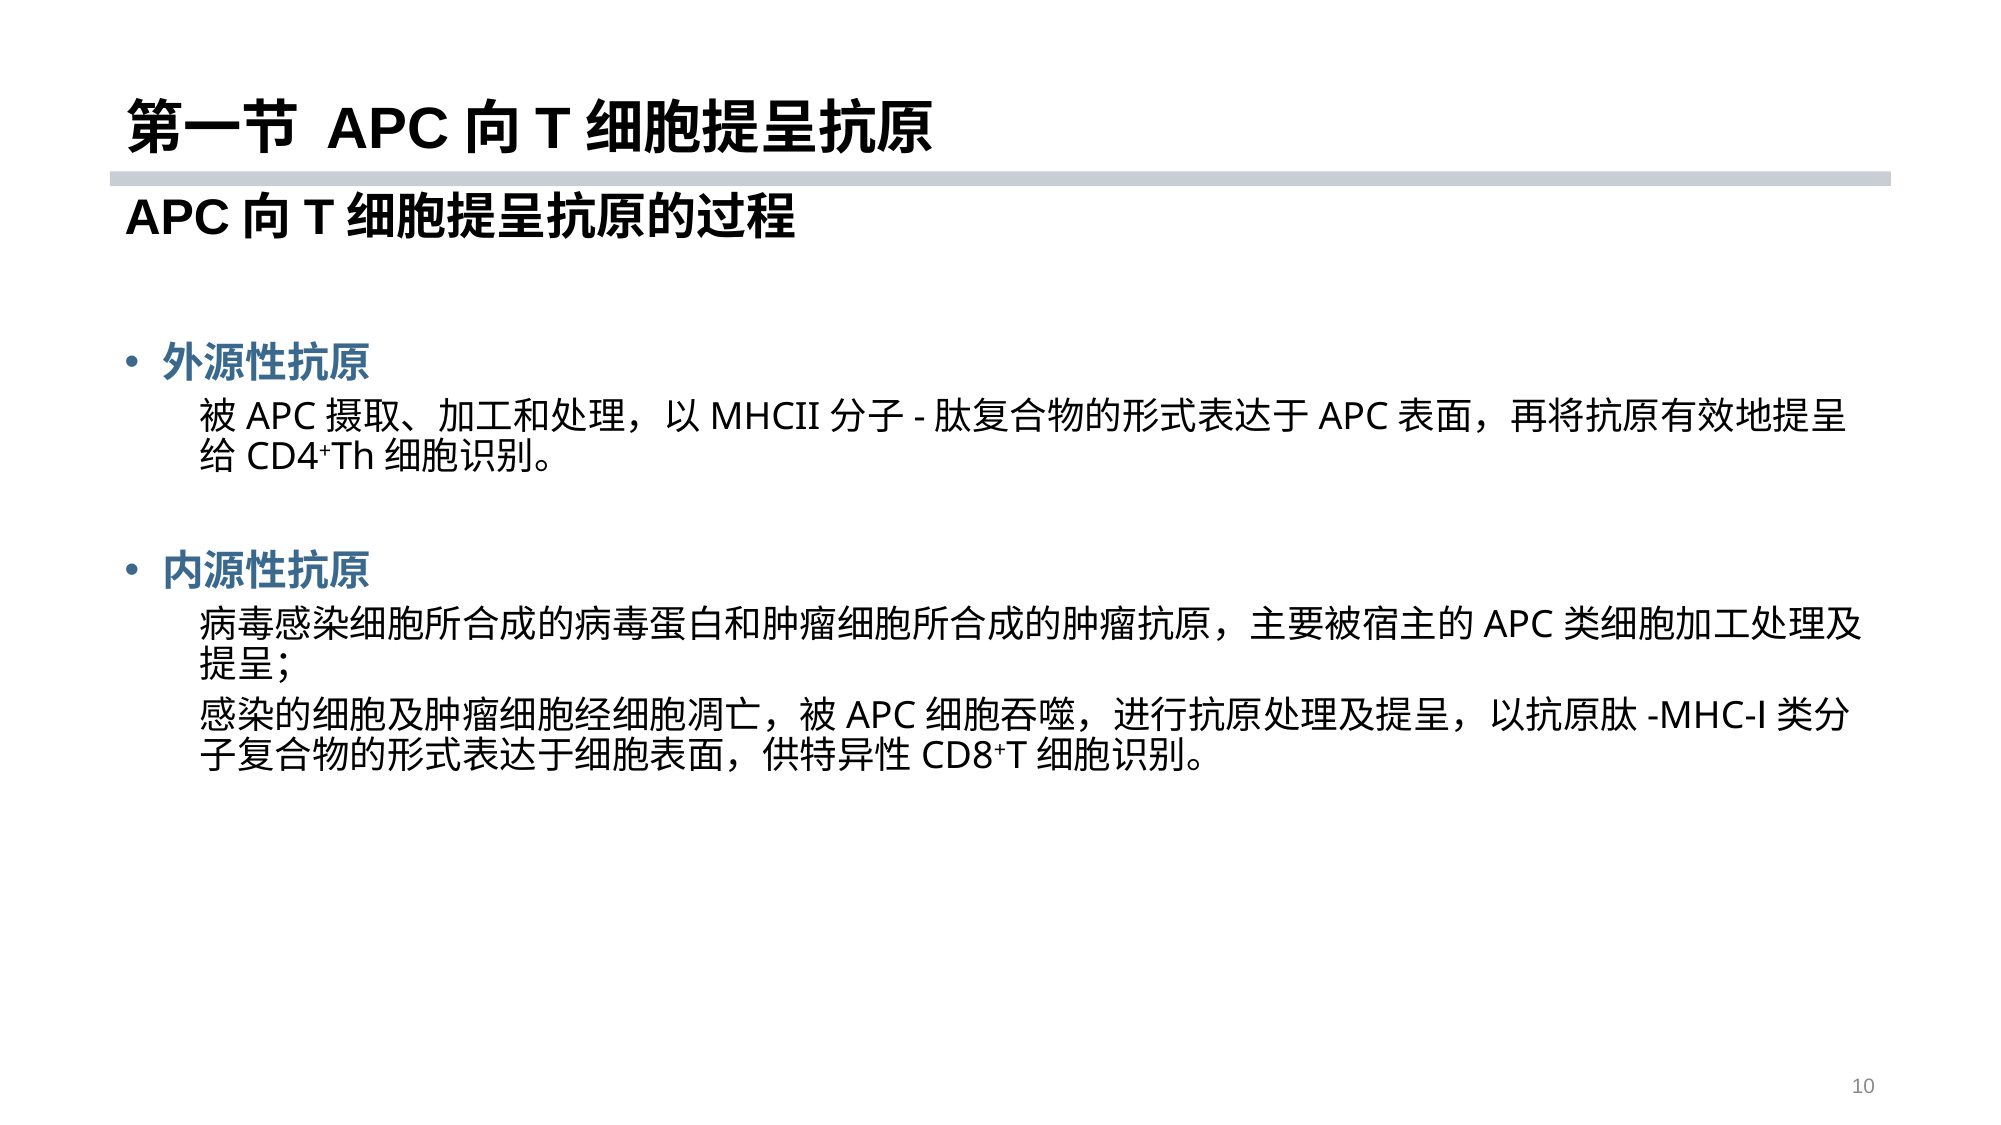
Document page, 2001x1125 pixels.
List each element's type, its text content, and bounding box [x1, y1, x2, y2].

slide_number 10 [1412, 1068, 1890, 1103]
title 第一节 APC向T细胞提呈抗原 [109, 0, 1890, 169]
text_box APC向T细胞提呈抗原的过程 外源性抗原 被APC摄取、加工和处理，以MHCII分子-肽复合物的形式表达于APC表面，再将抗原有效地提呈给CD4+Th细胞识别。 内源性抗原 病毒感染细胞所合成的病毒蛋白和肿瘤细胞所合成的肿瘤抗原，主要被宿主的APC类细胞加工处理及提呈； 感染的细胞及肿瘤细胞经细胞凋亡，被APC细胞吞噬，进行抗原处理及提呈，以抗原肽-MHC-Ⅰ类分子复合物的形式表达于细胞表面，供特异性CD8+T细胞识别。 [109, 184, 1890, 1008]
